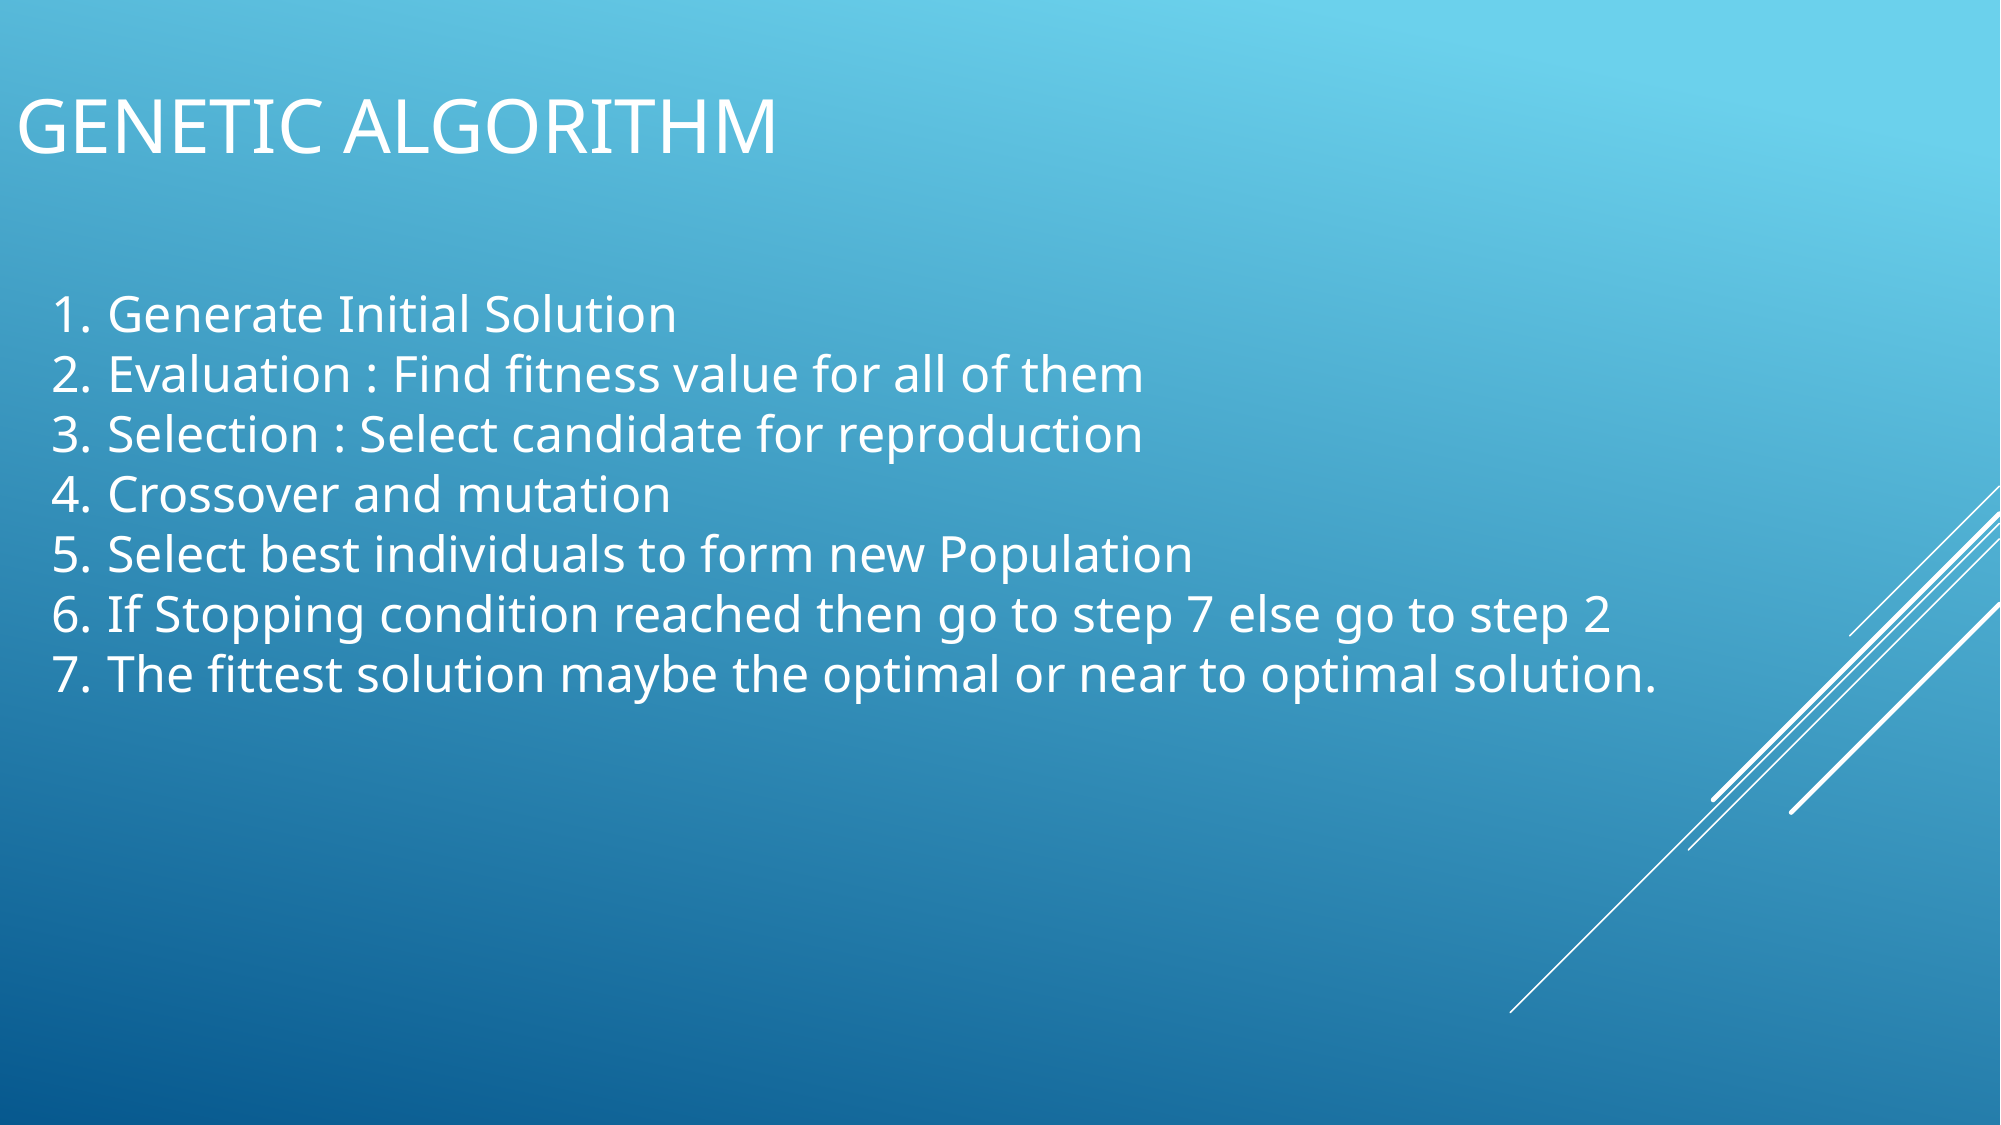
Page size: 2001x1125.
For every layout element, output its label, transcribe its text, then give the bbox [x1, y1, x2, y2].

text_box Generate Initial Solution Evaluation : Find fitness value for all of them Selection : Select candidate for reproduction Crossover and mutation Select best individuals to form new Population If Stopping condition reached then go to step 7 else go to step 2 The fittest solution maybe the optimal or near to optimal solution. [36, 275, 1808, 710]
title Genetic algorithm [0, 0, 1400, 248]
